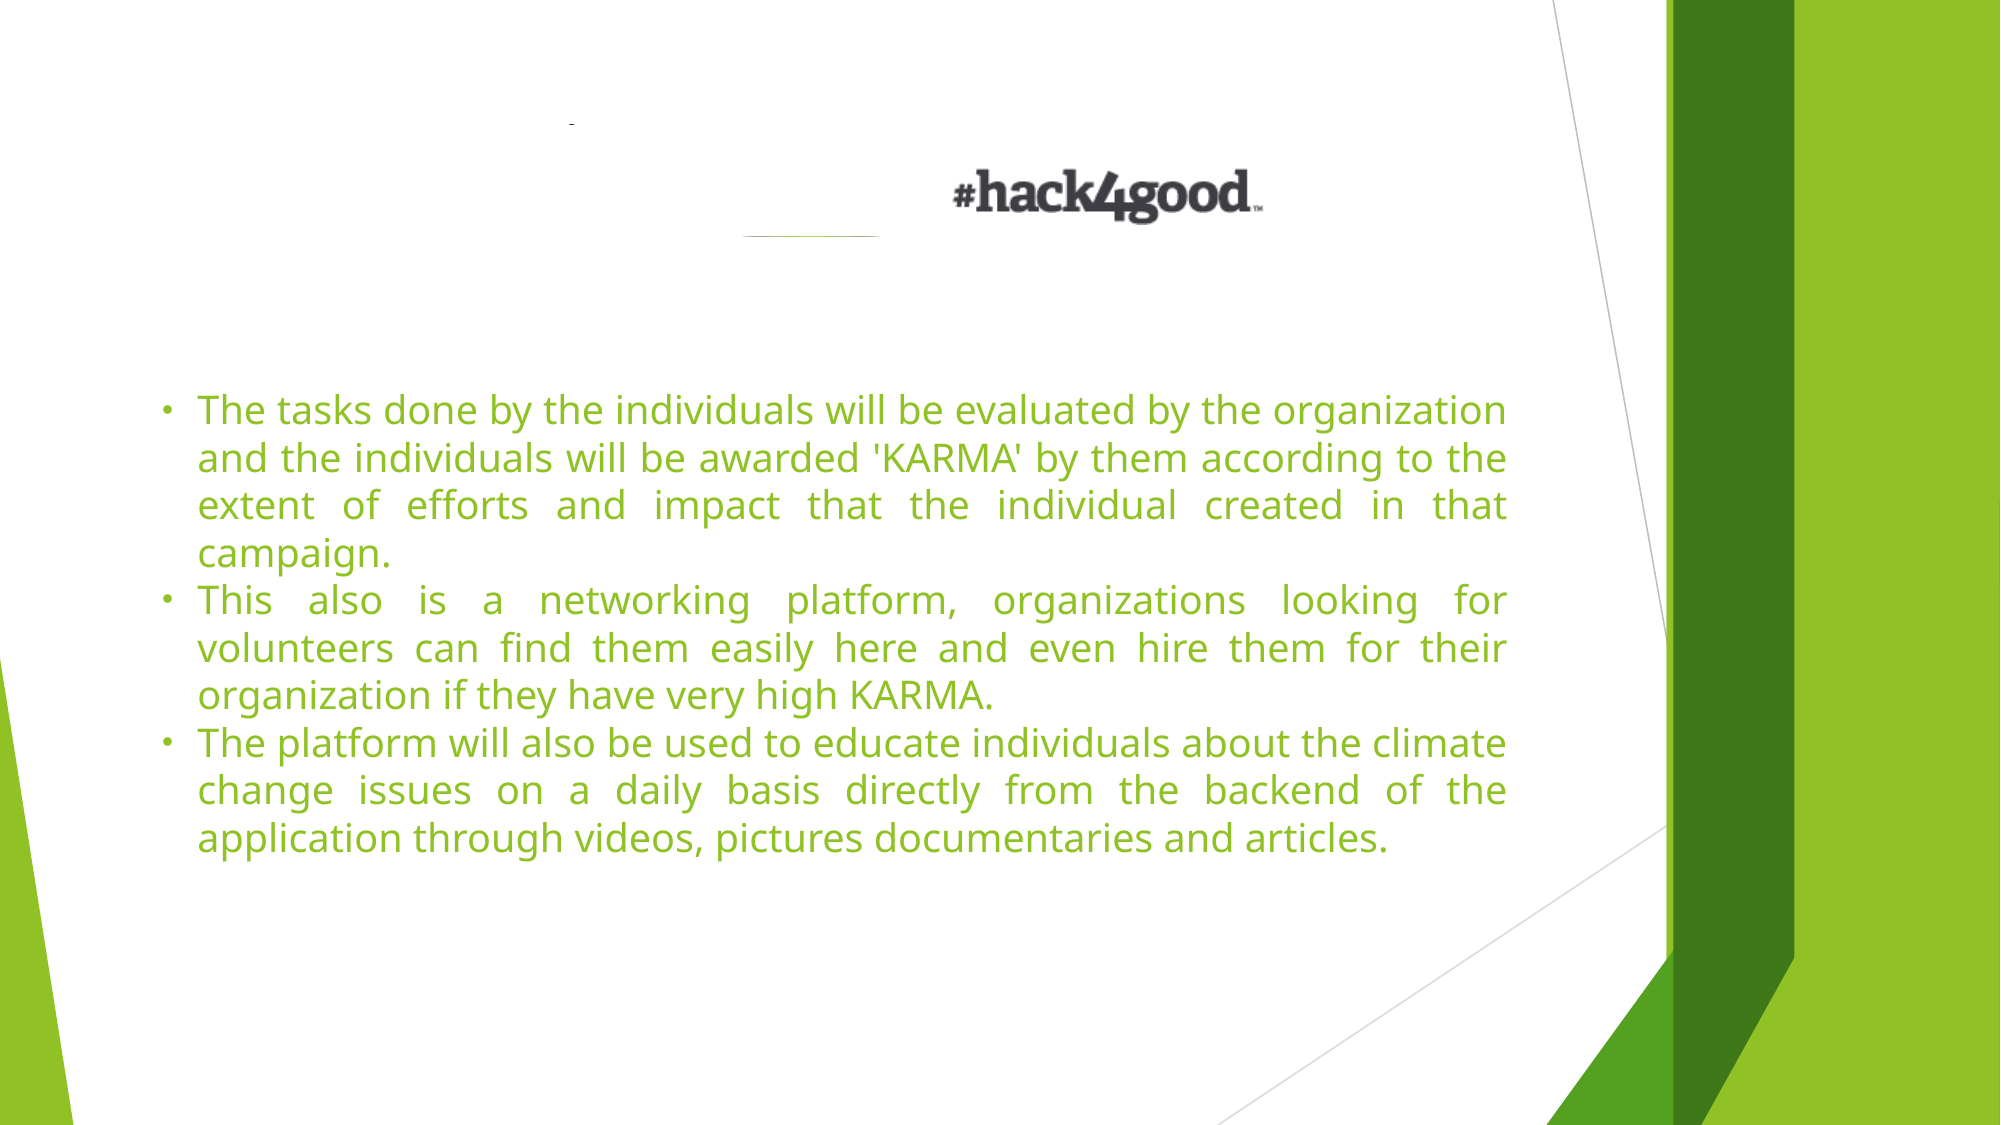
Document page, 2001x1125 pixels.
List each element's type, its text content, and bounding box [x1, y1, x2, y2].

picture [941, 161, 1277, 225]
text_box The tasks done by the individuals will be evaluated by the organization and the individuals will be awarded 'KARMA' by them according to the extent of efforts and impact that the individual created in that campaign. This also is a networking platform, organizations looking for volunteers can find them easily here and even hire them for their organization if they have very high KARMA. The platform will also be used to educate individuals about the climate change issues on a daily basis directly from the backend of the application through videos, pictures documentaries and articles. [147, 377, 1524, 1102]
